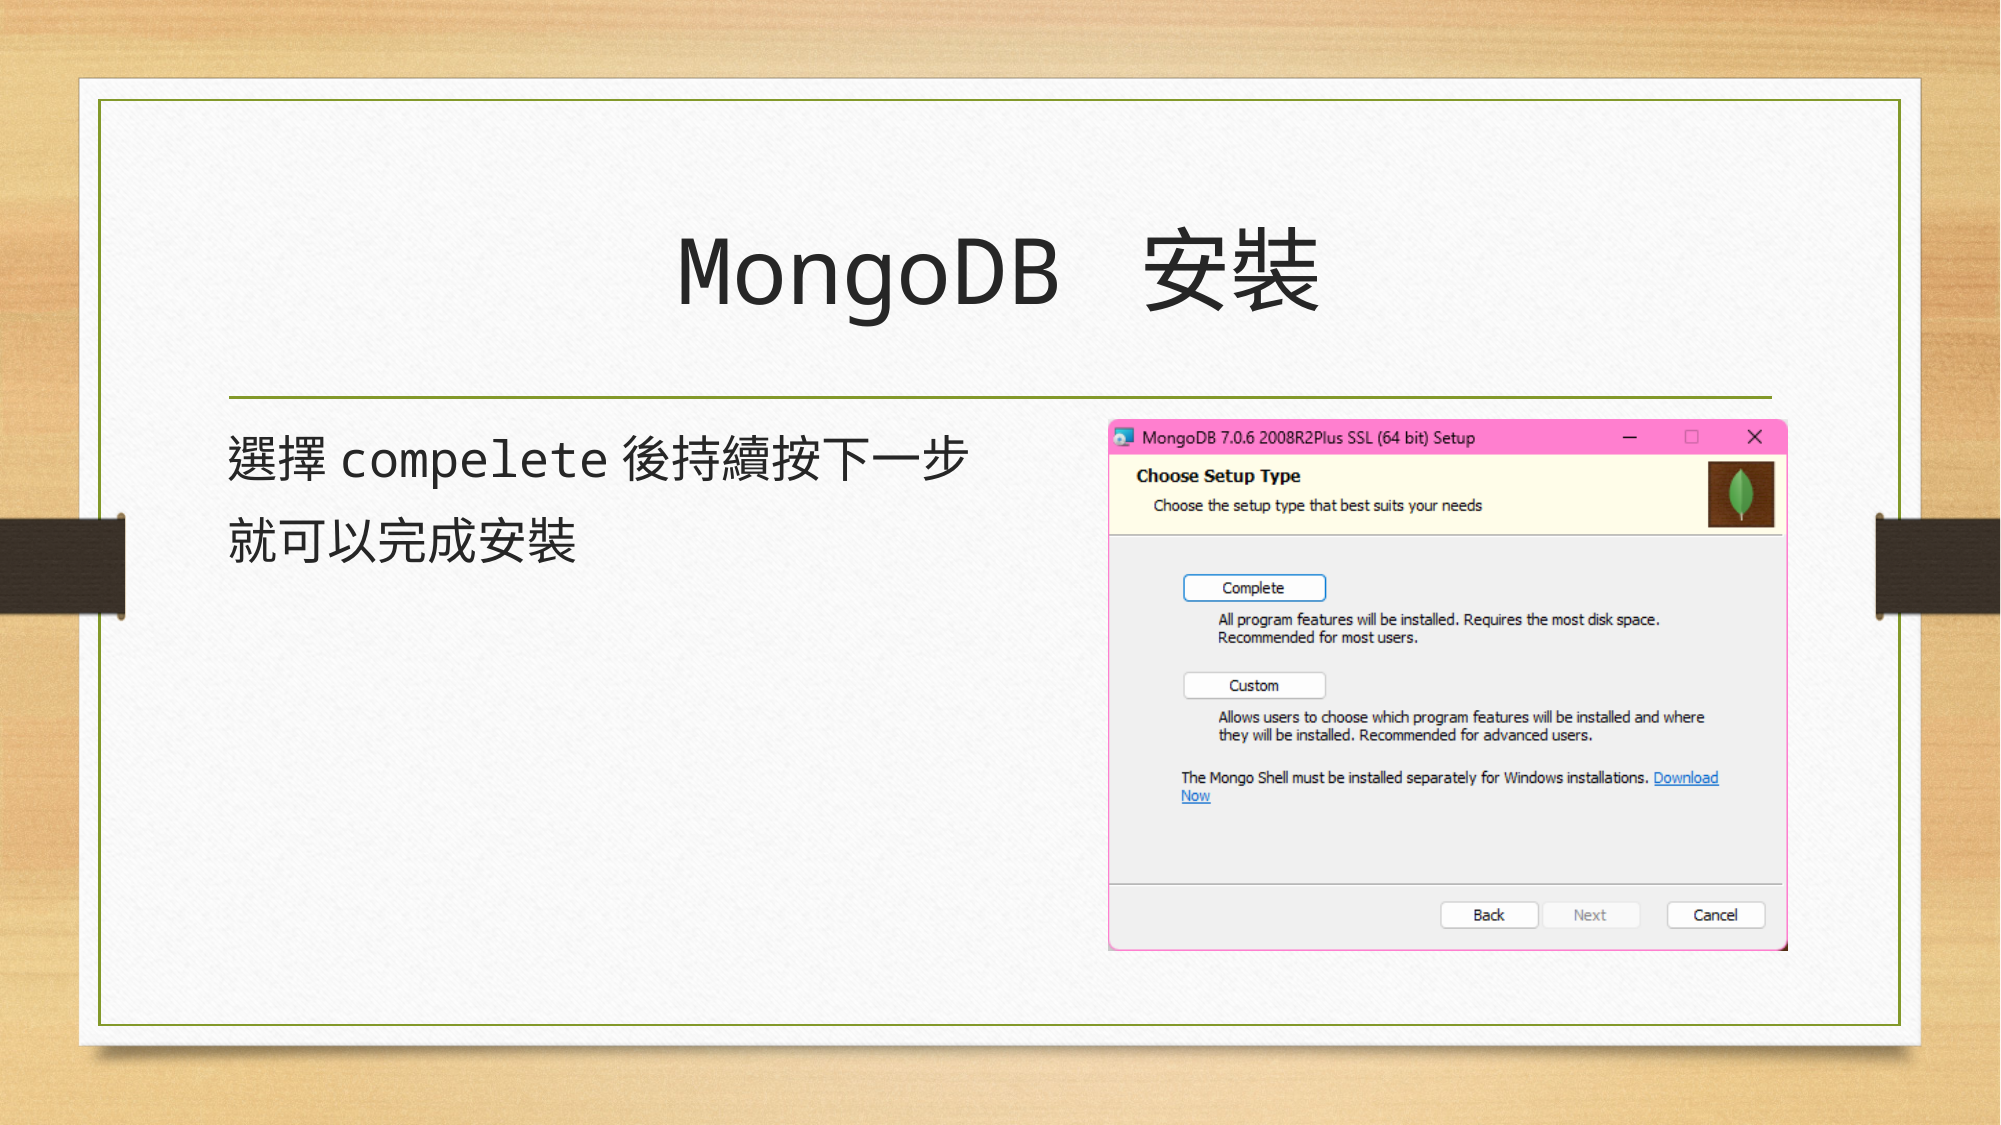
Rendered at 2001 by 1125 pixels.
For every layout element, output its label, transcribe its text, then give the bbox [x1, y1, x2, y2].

picture [0, 0, 2001, 1125]
title MongoDB 安裝 [212, 161, 1788, 375]
list 選擇compelete後持續按下一步 就可以完成安裝 [212, 419, 1788, 964]
